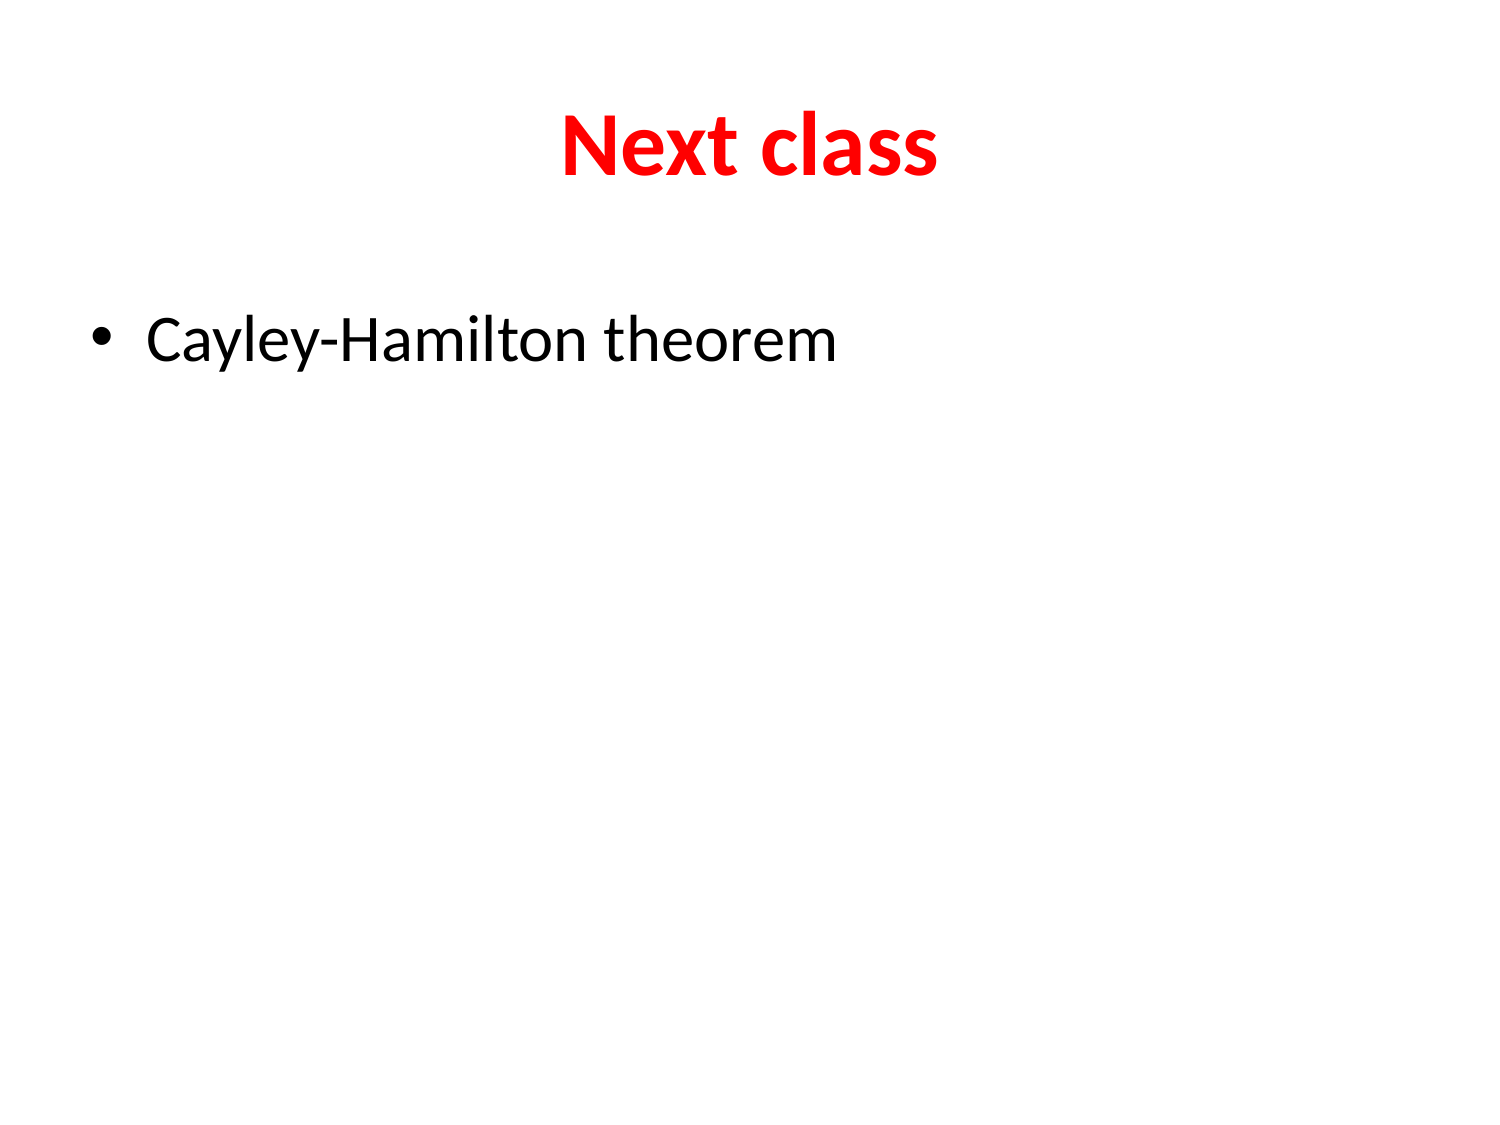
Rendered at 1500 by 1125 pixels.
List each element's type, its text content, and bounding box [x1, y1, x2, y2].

title Next class [75, 45, 1425, 233]
list Cayley-Hamilton theorem [75, 287, 1425, 1005]
